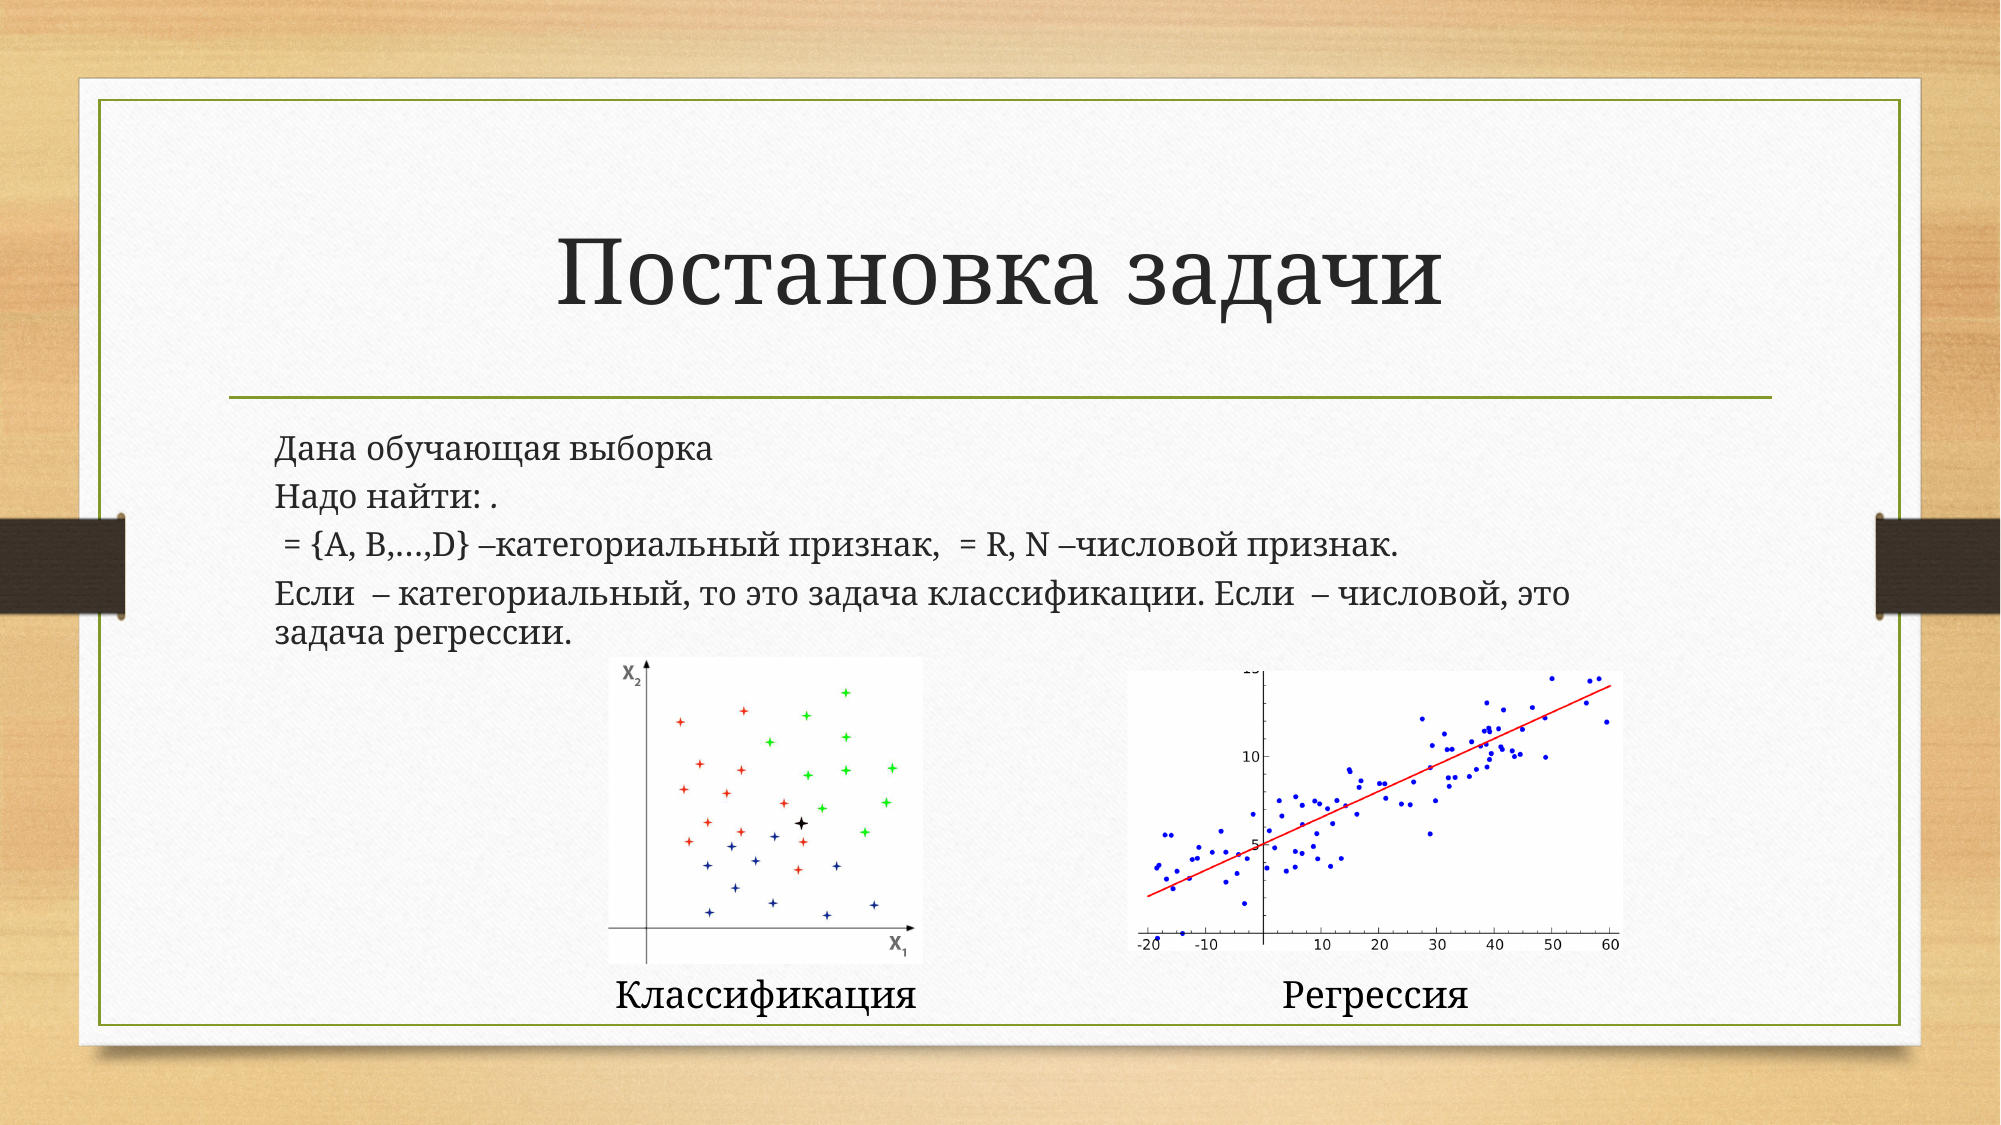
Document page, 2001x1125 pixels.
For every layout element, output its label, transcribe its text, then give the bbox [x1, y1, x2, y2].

text_box Регрессия [1267, 963, 1484, 1024]
title Постановка задачи [212, 161, 1788, 375]
text_box Классификация [600, 963, 932, 1024]
picture [0, 0, 2001, 1125]
